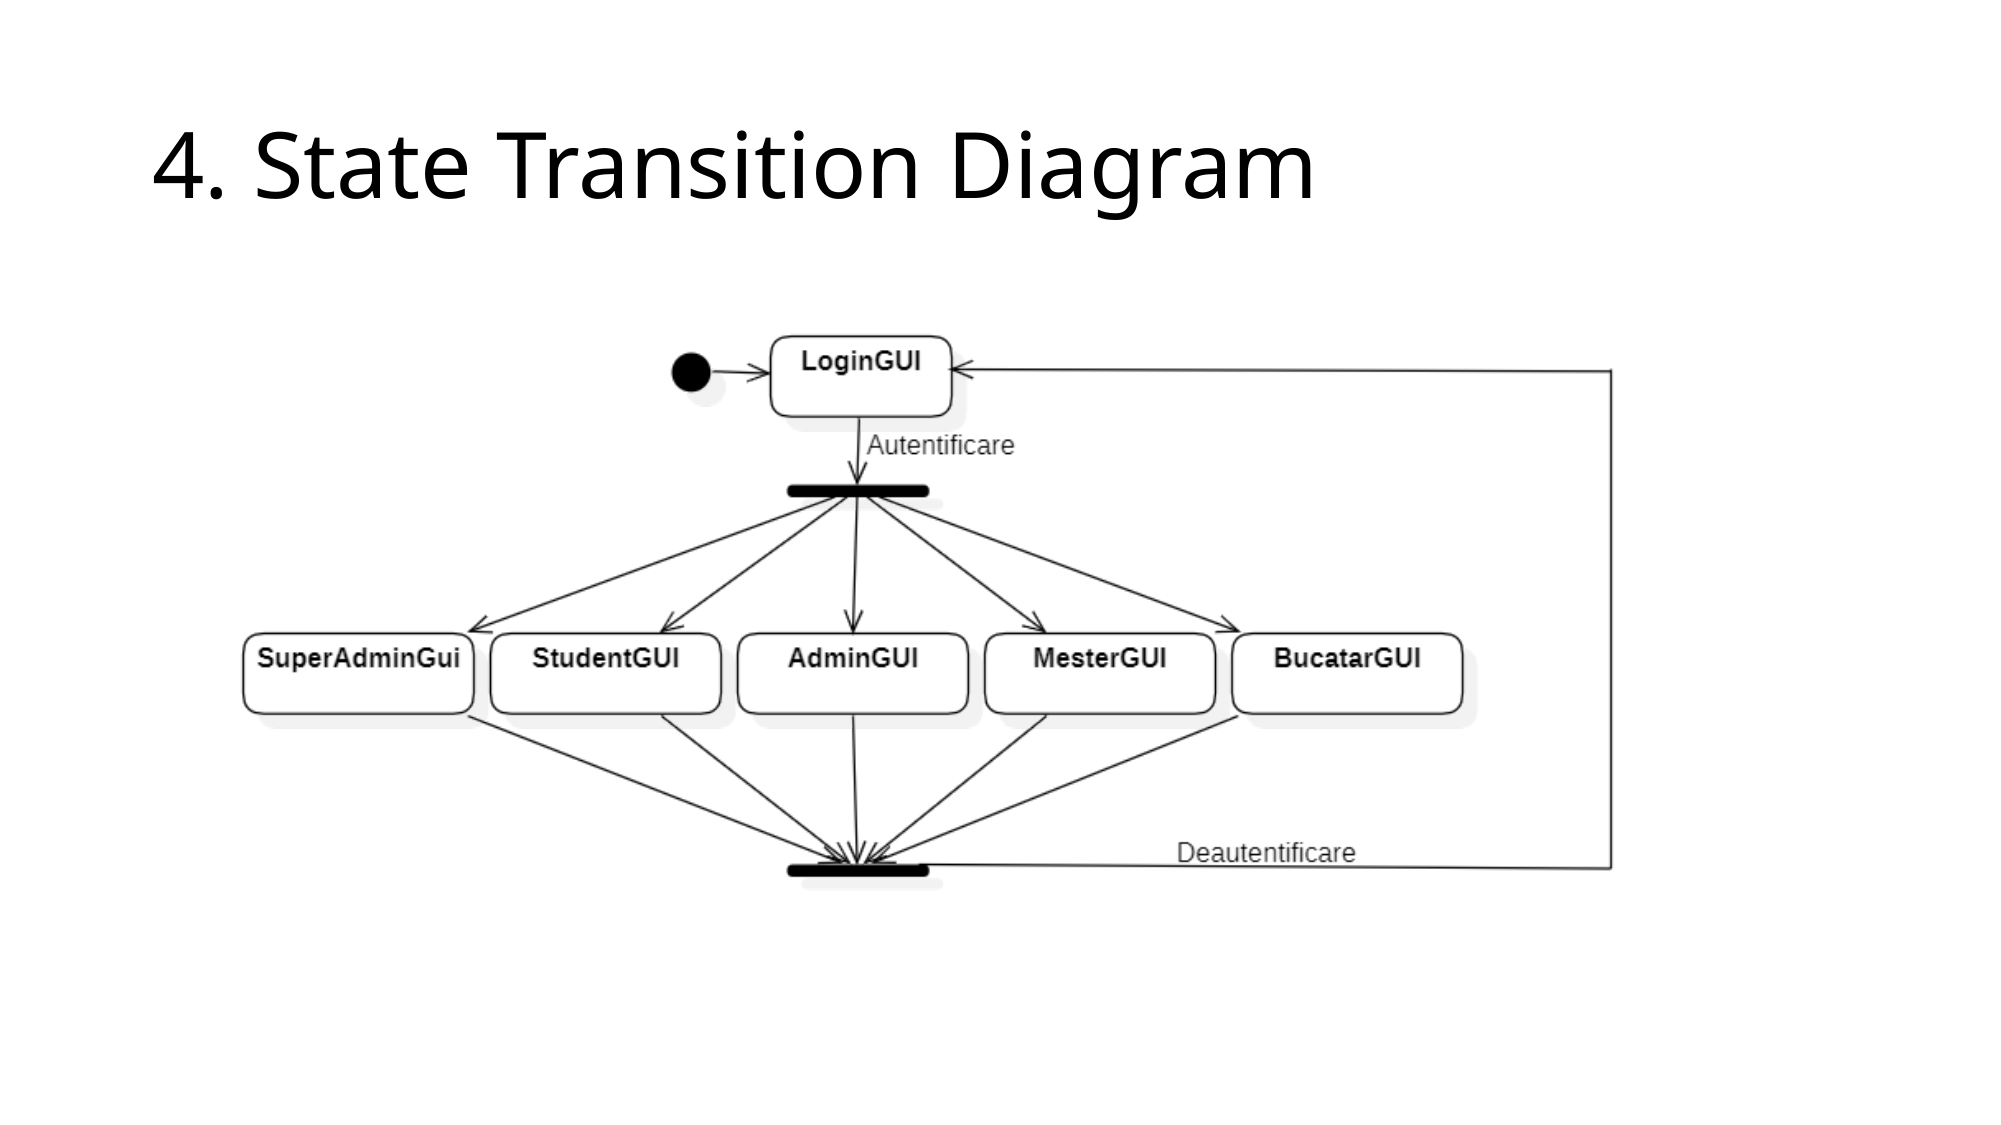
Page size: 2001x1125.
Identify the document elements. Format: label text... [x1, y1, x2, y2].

title 4. State Transition Diagram [137, 59, 1863, 278]
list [223, 316, 1777, 963]
